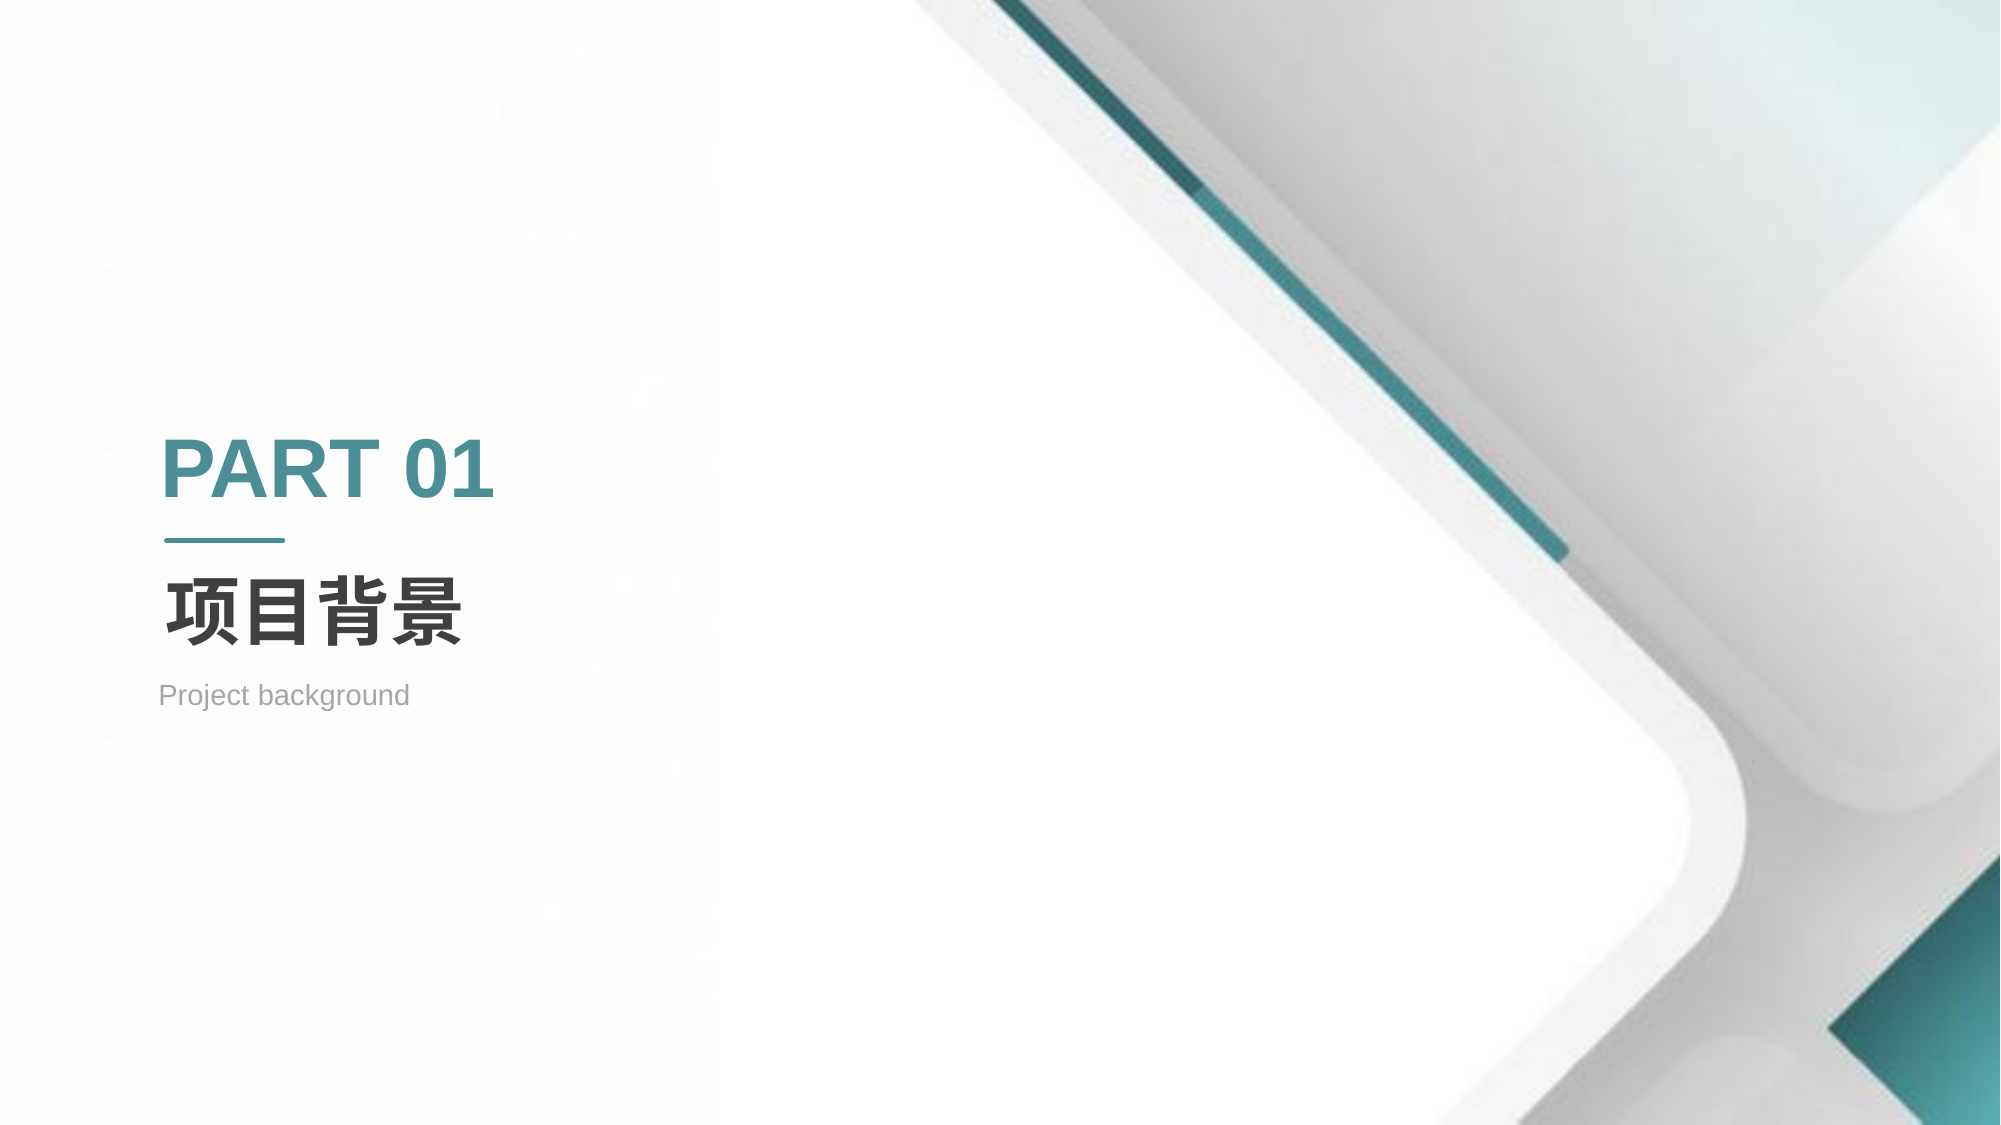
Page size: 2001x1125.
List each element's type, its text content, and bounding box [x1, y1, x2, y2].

text_box Project background [143, 669, 888, 754]
text_box PART 01 [145, 407, 512, 522]
picture [0, 0, 2000, 1125]
text_box 项目背景 [151, 557, 481, 663]
